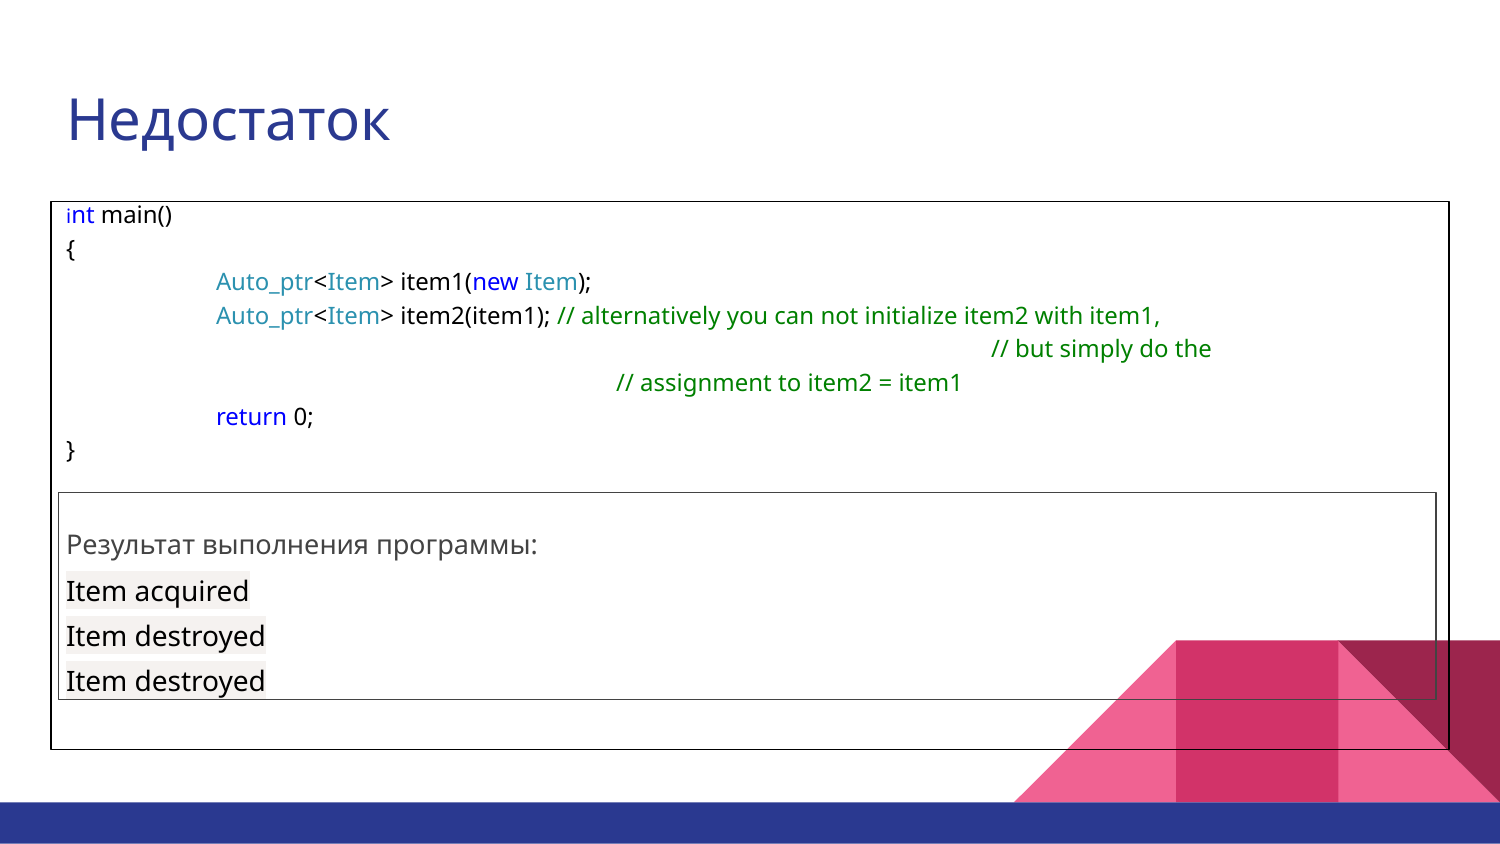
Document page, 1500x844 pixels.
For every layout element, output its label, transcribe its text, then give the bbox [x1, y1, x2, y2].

text_box [58, 492, 1436, 700]
title Недостаток [51, 67, 1449, 167]
list int main() { Auto_ptr<Item> item1(new Item); Auto_ptr<Item> item2(item1); // alternatively you can not initialize item2 with item1, // but simply do the // assignment to item2 = item1 return 0; } Результат выполнения программы: Item acquired Item destroyed Item destroyed [51, 201, 1449, 750]
